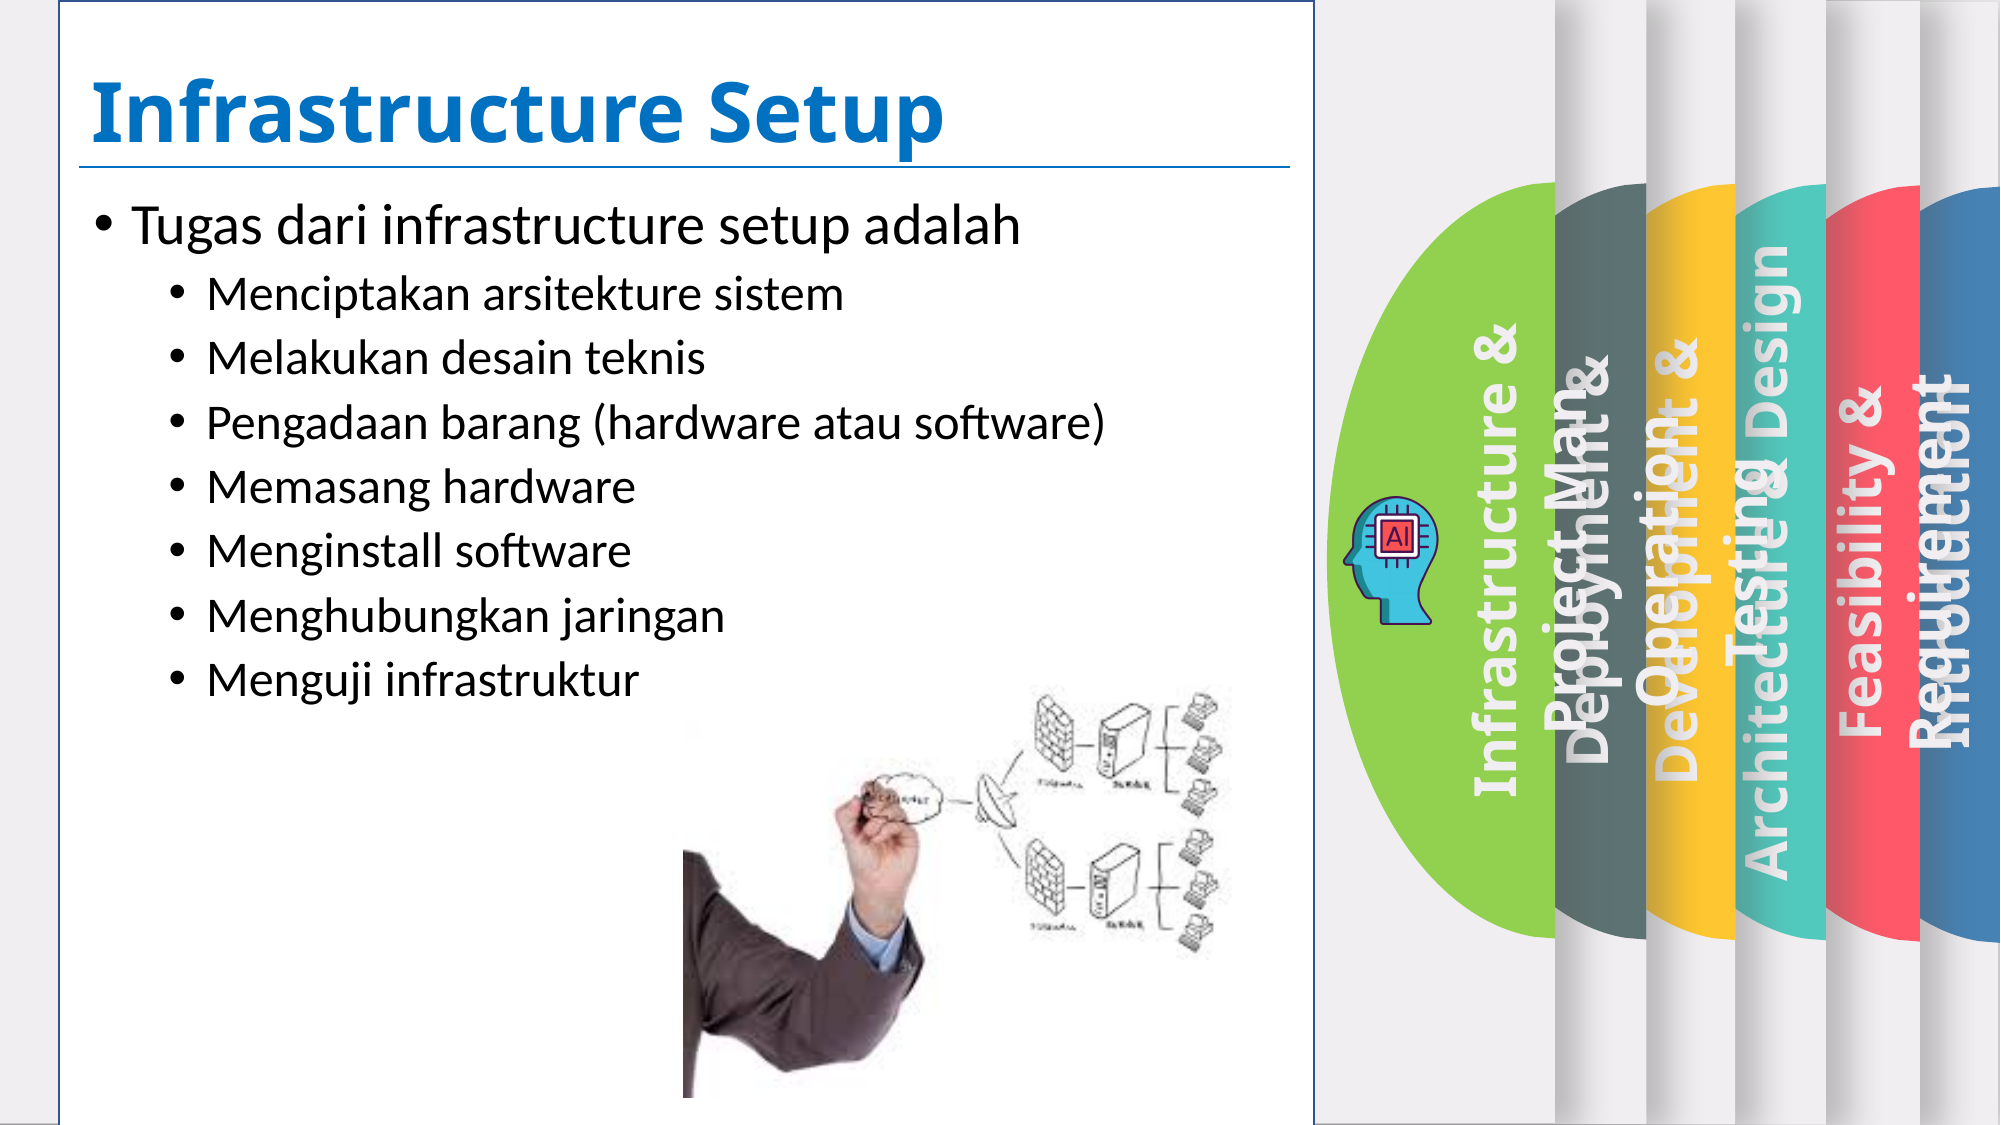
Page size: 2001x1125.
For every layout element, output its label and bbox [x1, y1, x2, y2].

text_box [1315, 0, 1556, 1123]
text_box [59, 0, 1315, 1125]
text_box [1315, 0, 1647, 1124]
picture [683, 649, 1271, 1098]
text_box [1315, 0, 1736, 1125]
text_box [1920, 2, 2000, 1125]
text_box [1826, 0, 1920, 1125]
text_box [1736, 0, 1826, 1125]
text_box [0, 0, 59, 1123]
